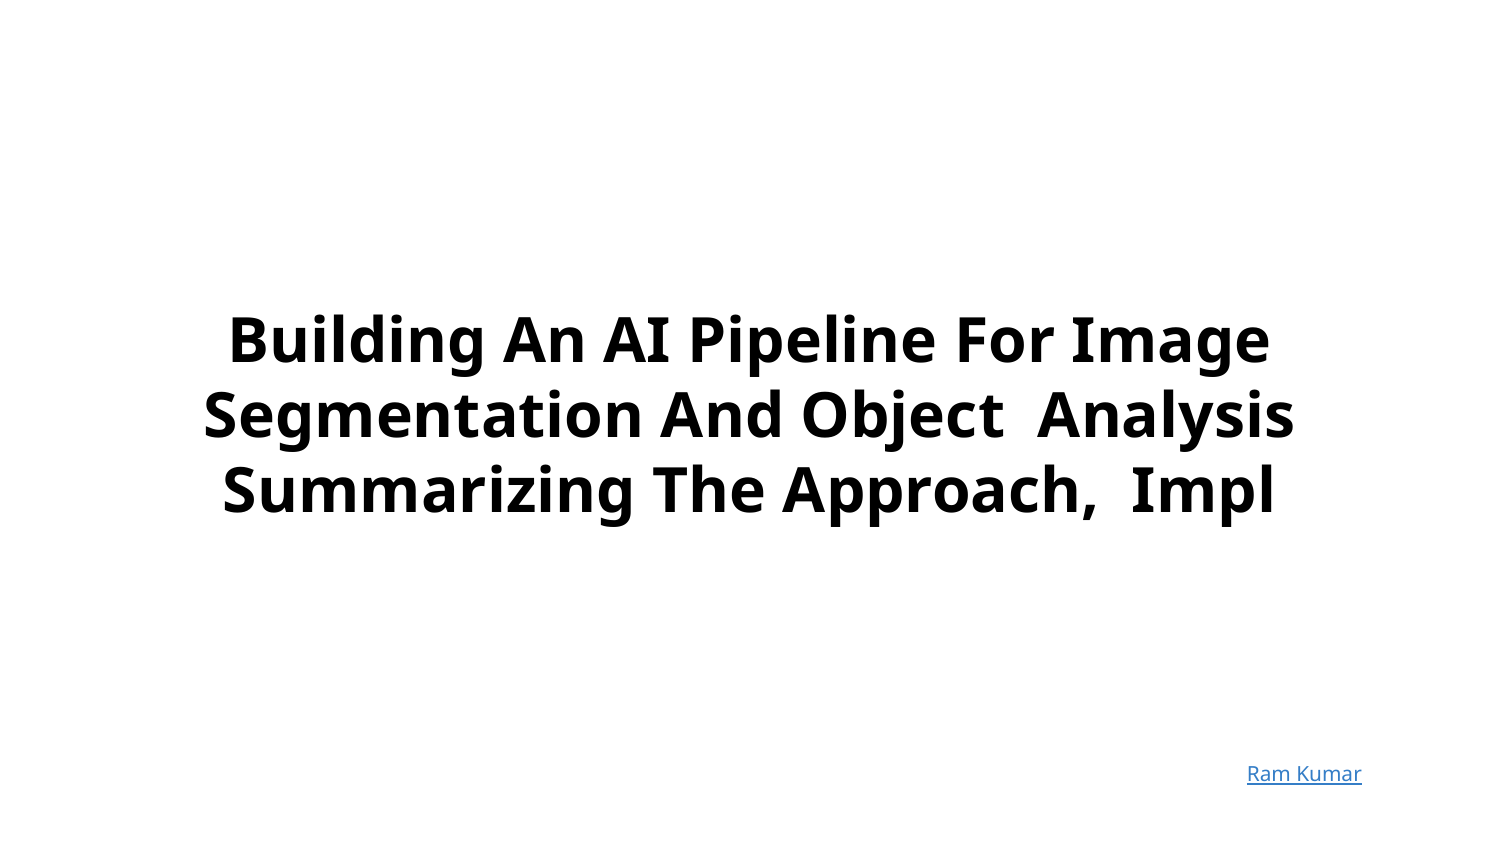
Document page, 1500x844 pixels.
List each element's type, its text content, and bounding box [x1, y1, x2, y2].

text_box Building An AI Pipeline For Image Segmentation And Object Analysis Summarizing The Approach, Impl [74, 374, 1425, 450]
text_box Ram Kumar [1108, 721, 1500, 825]
